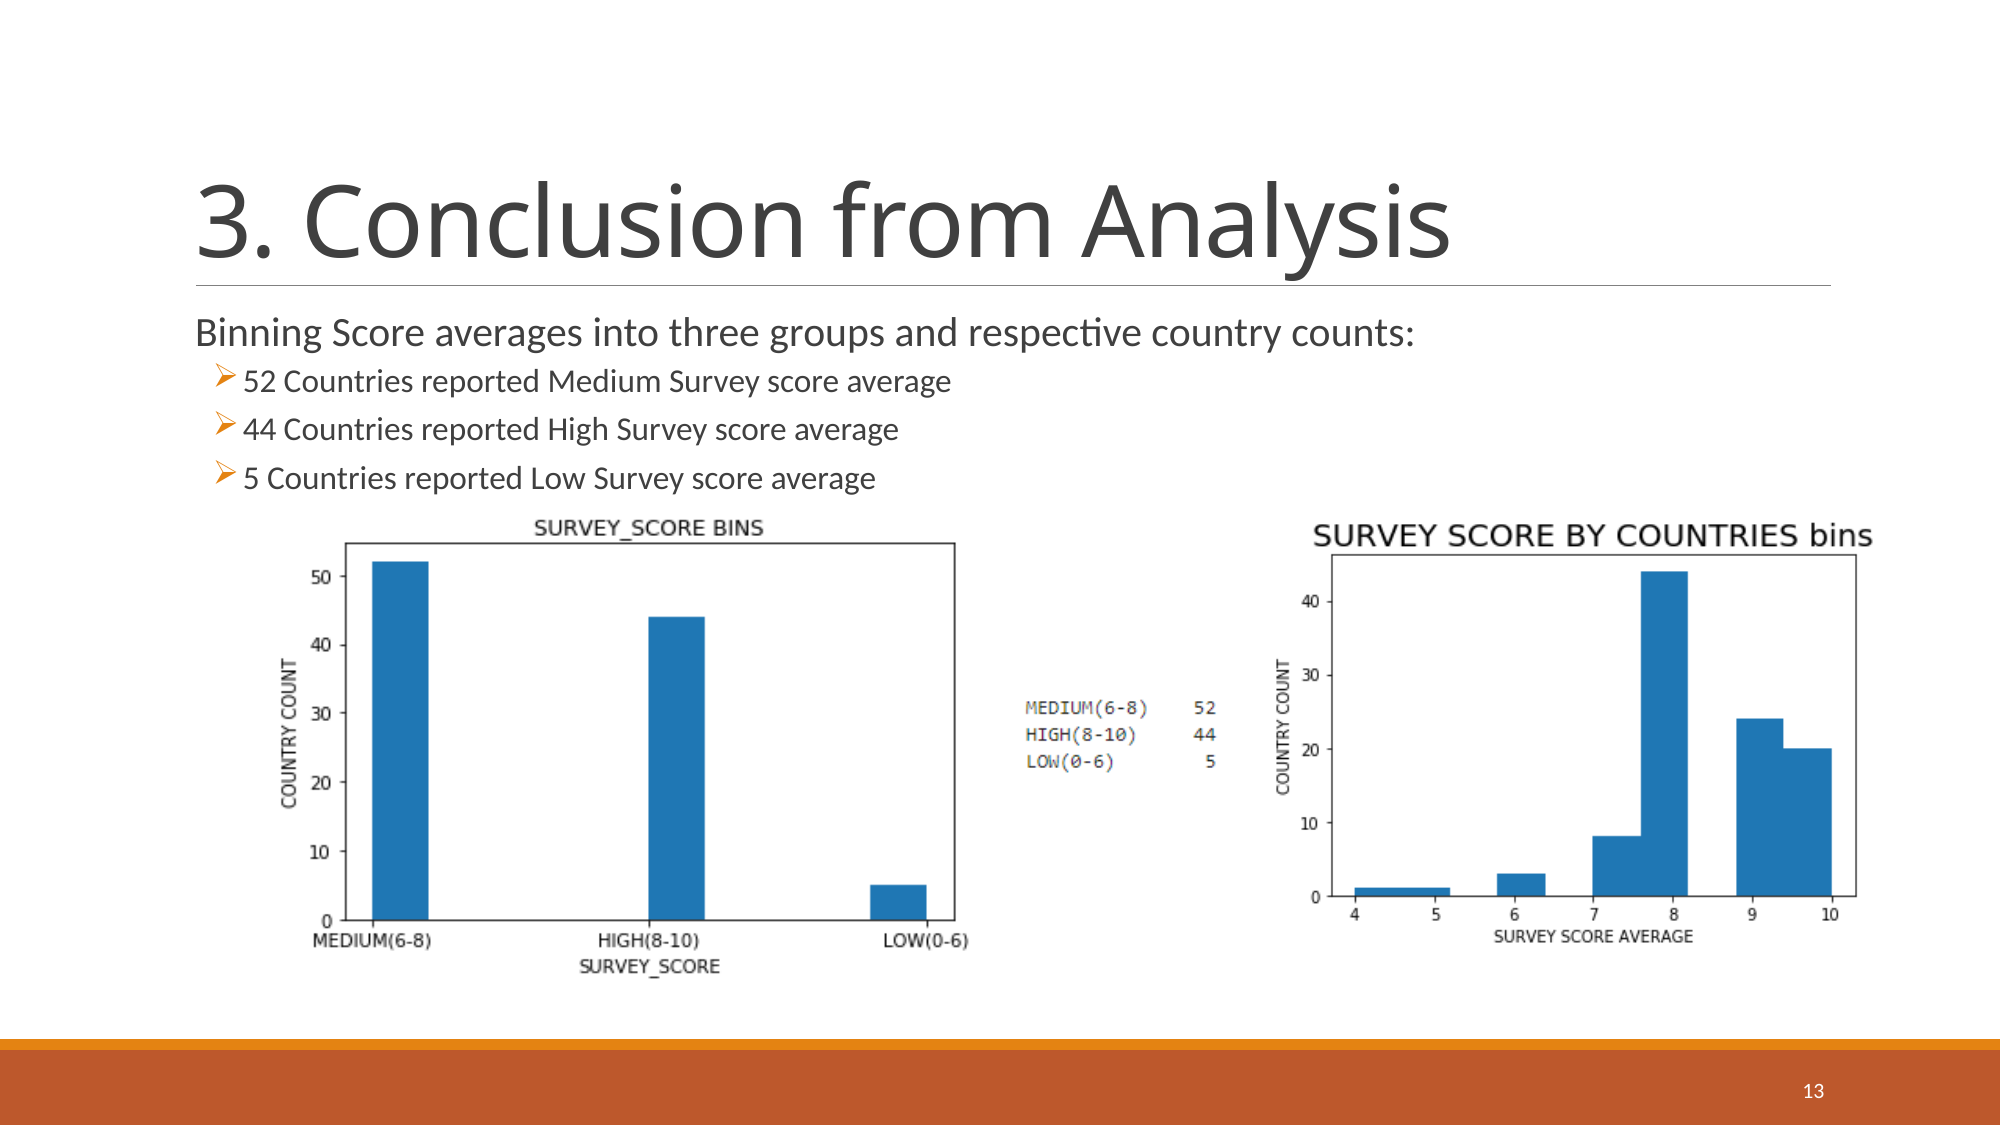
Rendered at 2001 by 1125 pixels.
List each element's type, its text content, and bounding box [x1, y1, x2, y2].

list Binning Score averages into three groups and respective country counts: 52 Countries reported Medium Survey score average 44 Countries reported High Survey score average 5 Countries reported Low Survey score average [180, 302, 1892, 963]
slide_number 13 [1624, 1059, 1840, 1120]
title 3. Conclusion from Analysis [180, 47, 1830, 285]
picture [269, 508, 1916, 989]
